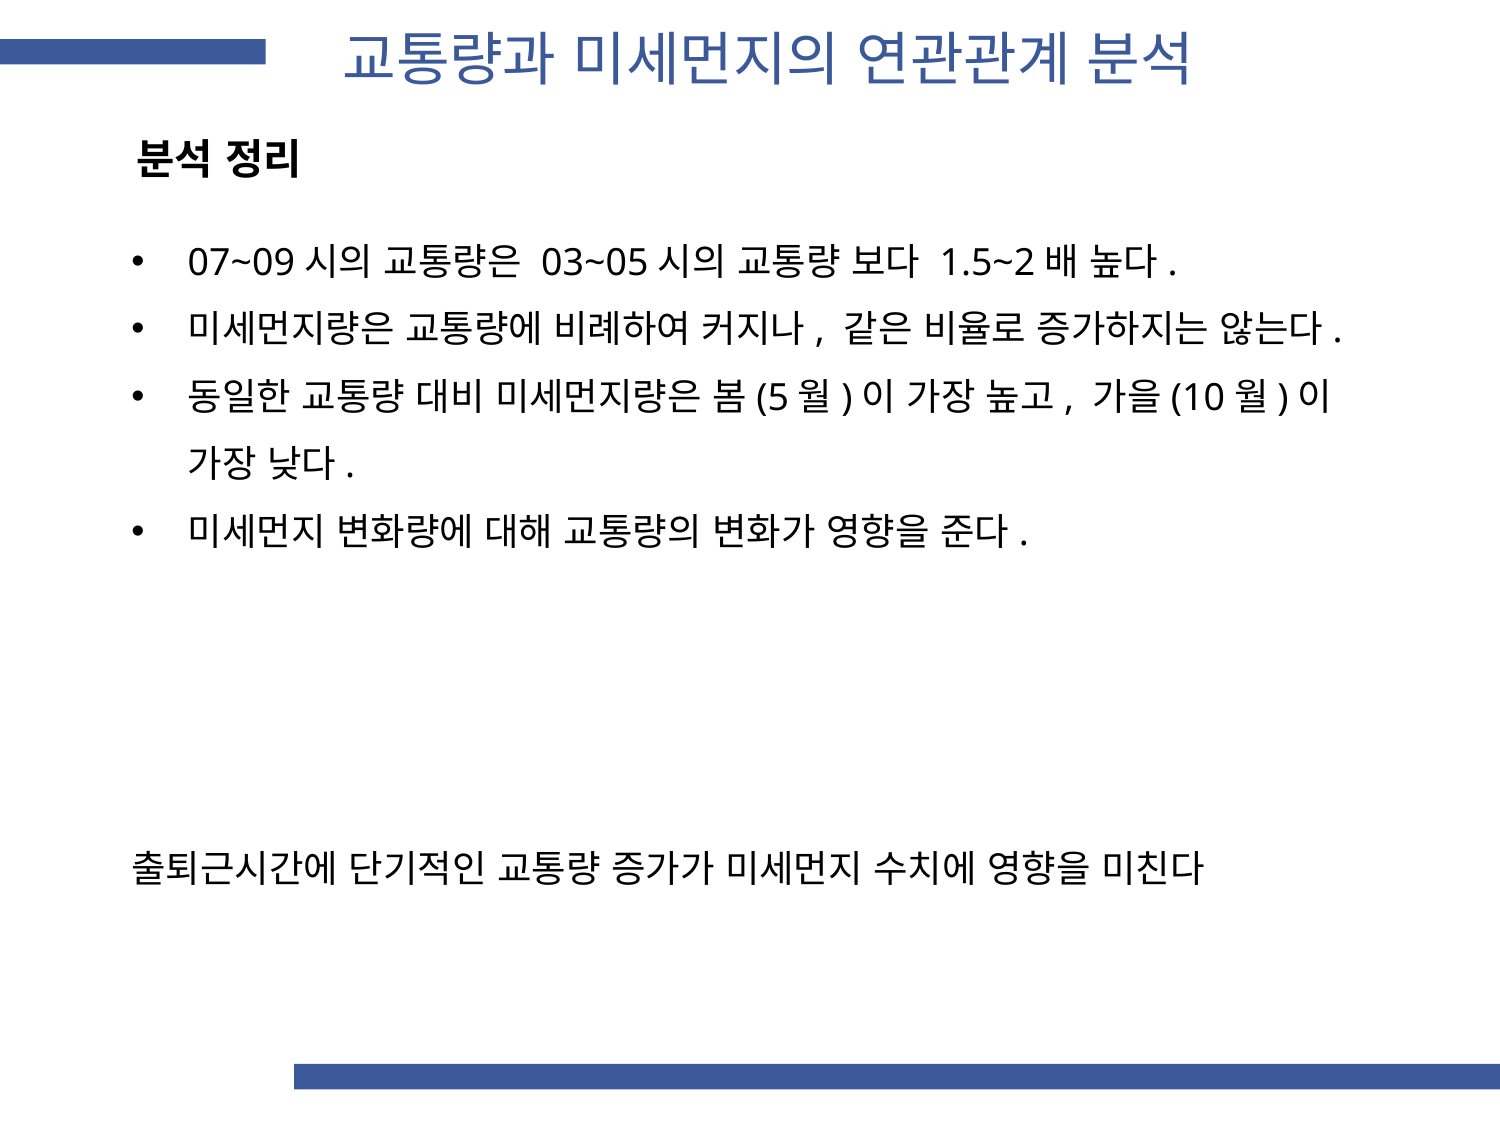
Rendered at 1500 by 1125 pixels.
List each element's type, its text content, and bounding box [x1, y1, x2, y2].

text_box 분석 정리 [121, 100, 1394, 191]
text_box [0, 37, 268, 66]
text_box [292, 1062, 1500, 1091]
text_box 교통량과 미세먼지의 연관관계 분석 [327, 14, 1411, 100]
text_box 07~09시의 교통량은 03~05시의 교통량 보다 1.5~2배 높다. 미세먼지량은 교통량에 비례하여 커지나, 같은 비율로 증가하지는 않는다. 동일한 교통량 대비 미세먼지량은 봄(5월)이 가장 높고, 가을(10월)이 가장 낮다. 미세먼지 변화량에 대해 교통량의 변화가 영향을 준다. 출퇴근시간에 단기적인 교통량 증가가 미세먼지 수치에 영향을 미친다 [116, 208, 1378, 898]
